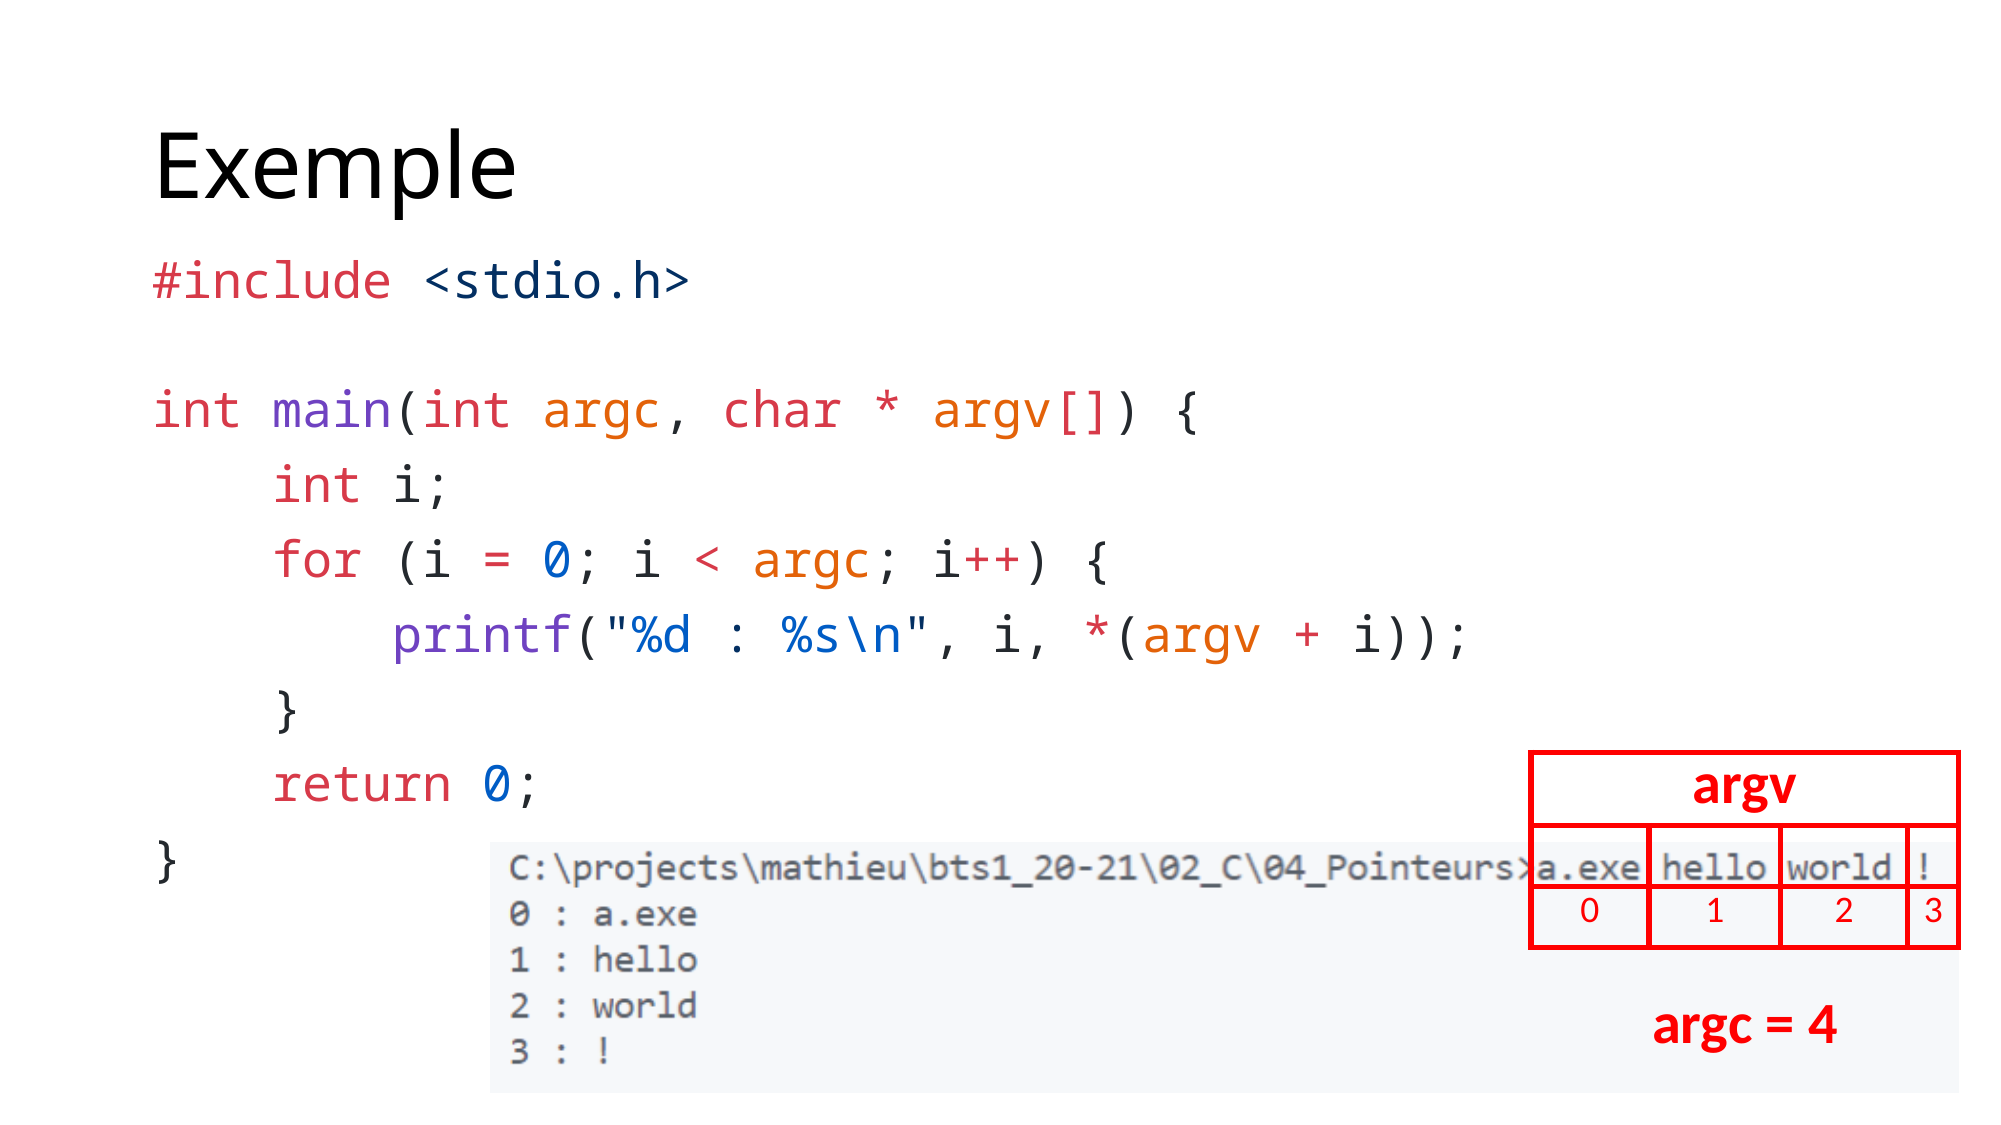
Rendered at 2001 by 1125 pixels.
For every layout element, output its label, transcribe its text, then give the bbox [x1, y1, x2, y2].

title Exemple [137, 59, 1863, 248]
list #include <stdio.h> int main(int argc, char * argv[]) { int i; for (i = 0; i < argc; i++) { printf("%d : %s\n", i, *(argv + i)); } return 0; } [137, 248, 1863, 1014]
table_cell [1910, 828, 1956, 842]
picture [490, 842, 1959, 1093]
table_header argv [1534, 755, 1956, 823]
table_cell [1652, 828, 1778, 842]
table_cell [1534, 828, 1646, 842]
table_cell [1783, 828, 1905, 842]
